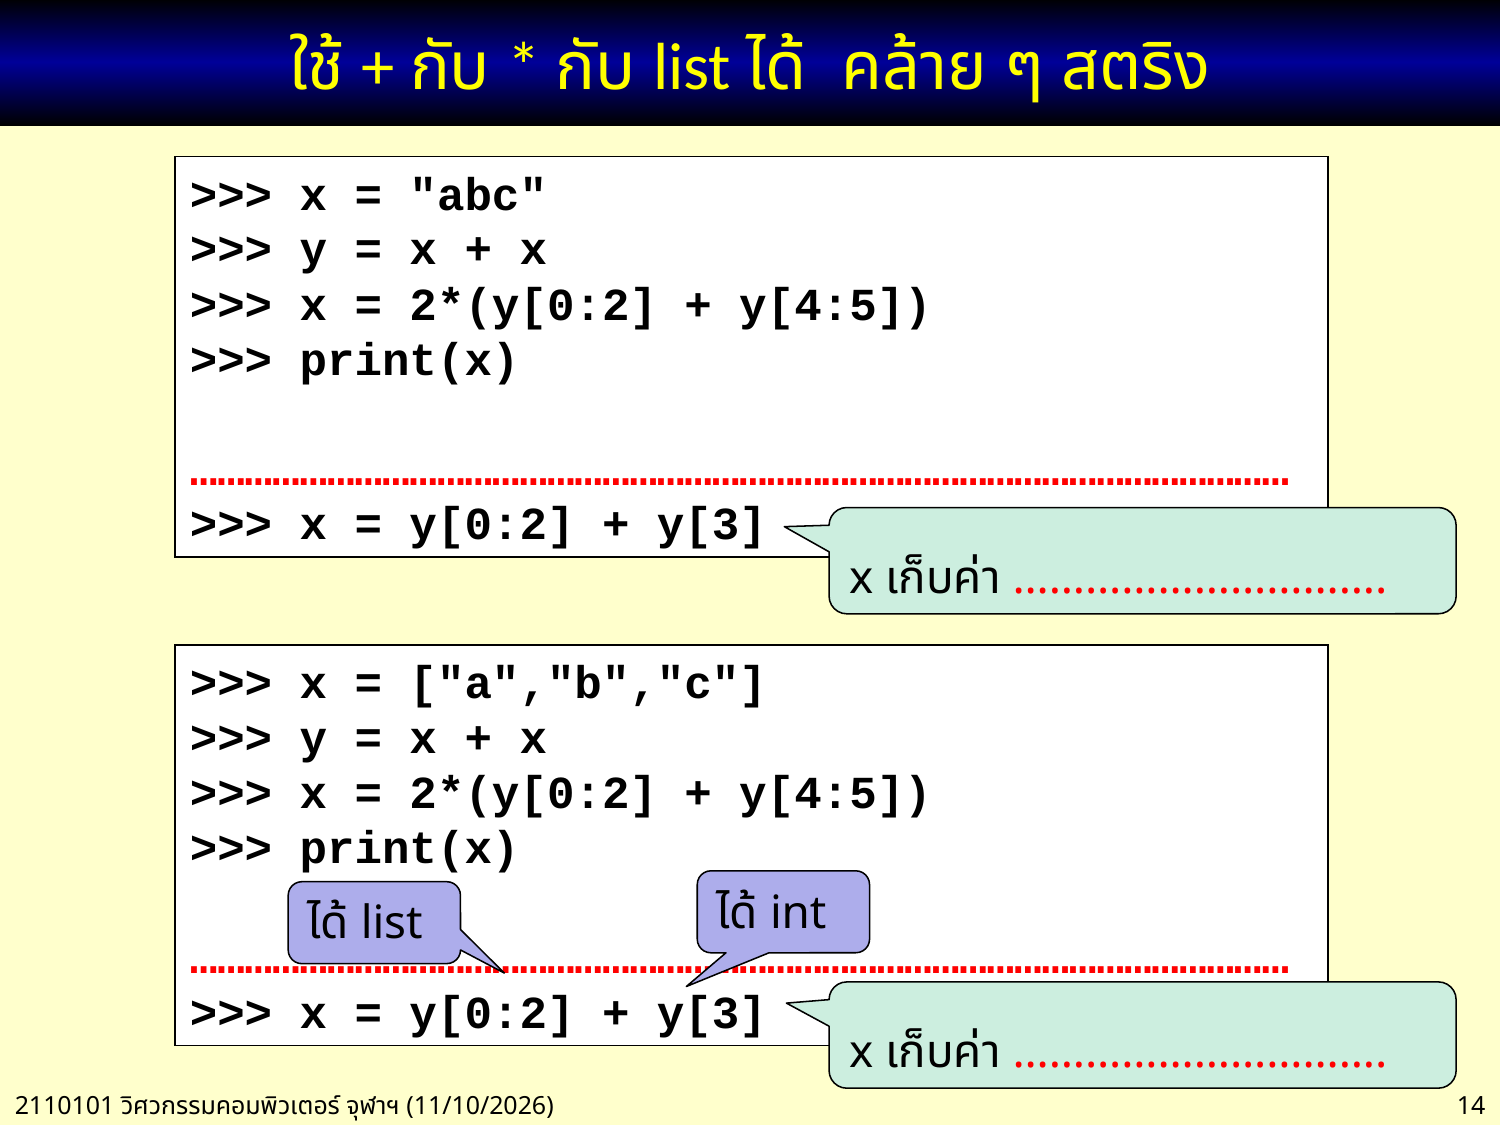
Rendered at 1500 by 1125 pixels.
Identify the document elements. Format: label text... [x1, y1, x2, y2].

text_box ได้ list [288, 881, 505, 974]
text_box ได้ int [686, 870, 870, 987]
text_box x เก็บค่า …………………………. [786, 981, 1457, 1089]
title ใช้ + กับ * กับ list ได้ คล้าย ๆ สตริง [0, 0, 1500, 126]
text_box >>> x = "abc" >>> y = x + x >>> x = 2*(y[0:2] + y[4:5]) >>> print(x) ………………………………………………………………………………………………………… >>> x = y[0:2] + y[3] [175, 156, 1329, 557]
text_box x เก็บค่า …………………………. [784, 507, 1457, 614]
text_box >>> x = ["a","b","c"] >>> y = x + x >>> x = 2*(y[0:2] + y[4:5]) >>> print(x) ………………………………………………………………………………………………………… >>> x = y[0:2] + y[3] [175, 645, 1329, 1046]
